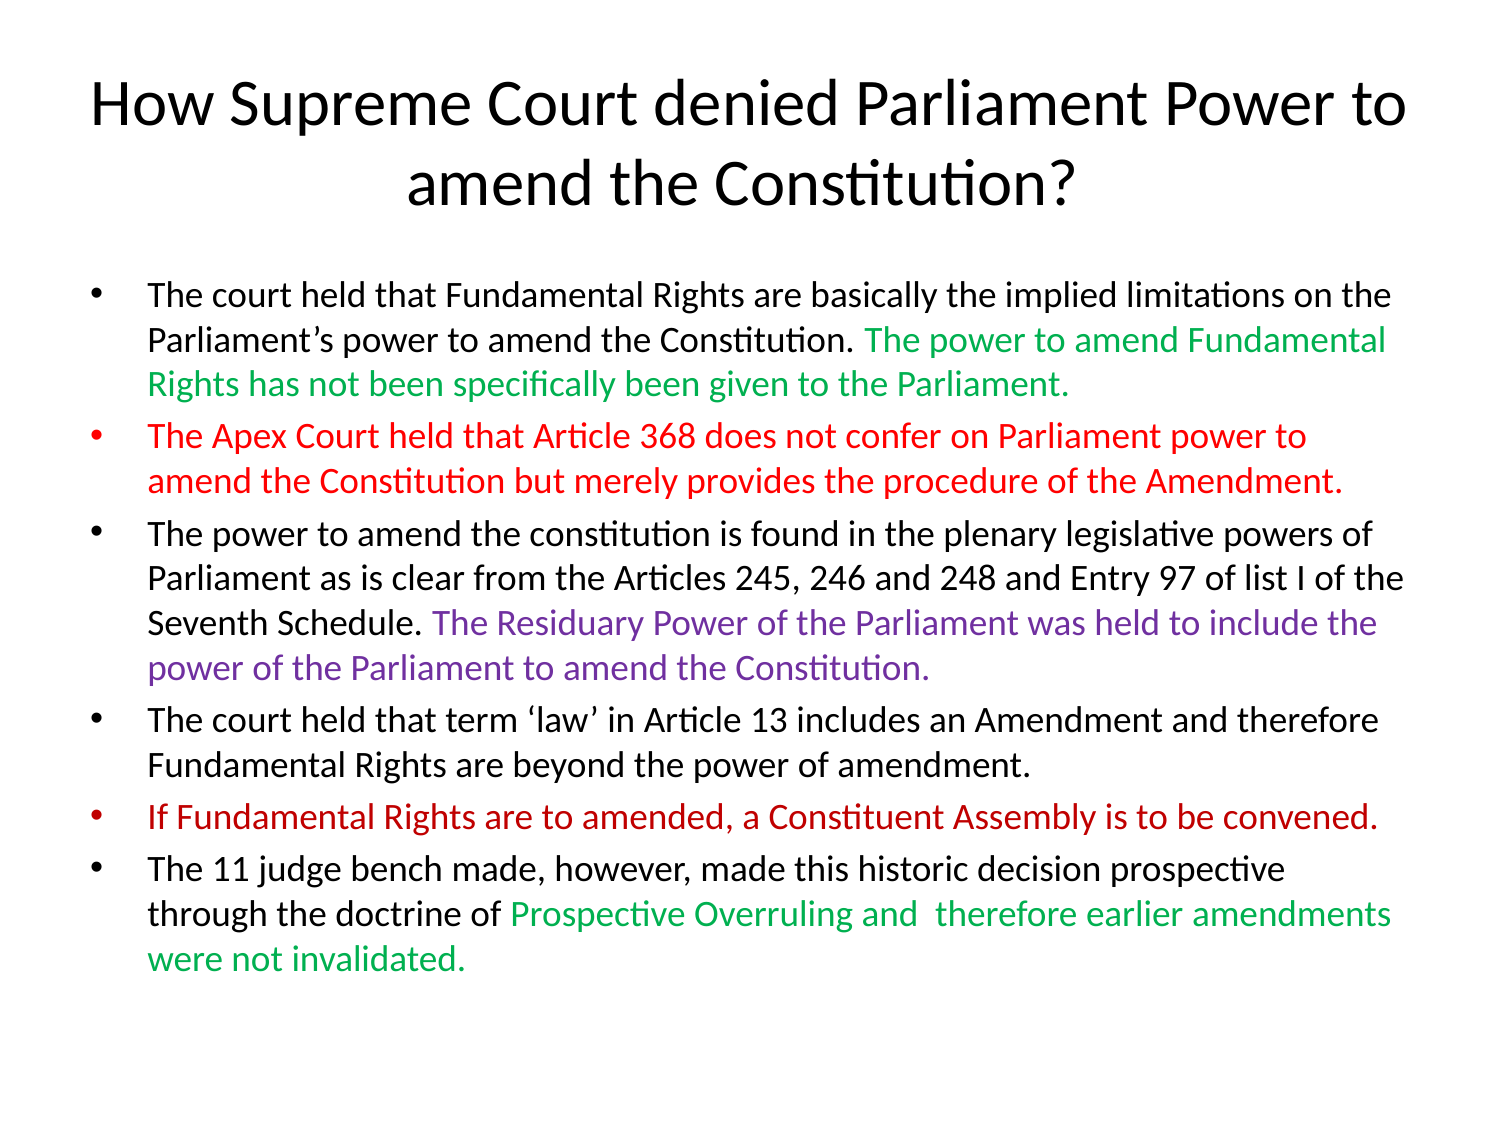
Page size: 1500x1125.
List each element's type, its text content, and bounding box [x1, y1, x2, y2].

list The court held that Fundamental Rights are basically the implied limitations on the Parliament’s power to amend the Constitution. The power to amend Fundamental Rights has not been specifically been given to the Parliament. The Apex Court held that Article 368 does not confer on Parliament power to amend the Constitution but merely provides the procedure of the Amendment. The power to amend the constitution is found in the plenary legislative powers of Parliament as is clear from the Articles 245, 246 and 248 and Entry 97 of list I of the Seventh Schedule. The Residuary Power of the Parliament was held to include the power of the Parliament to amend the Constitution. The court held that term ‘law’ in Article 13 includes an Amendment and therefore Fundamental Rights are beyond the power of amendment. If Fundamental Rights are to amended, a Constituent Assembly is to be convened. The 11 judge bench made, however, made this historic decision prospective through the doctrine of Prospective Overruling and therefore earlier amendments were not invalidated. [75, 262, 1425, 1005]
title How Supreme Court denied Parliament Power to amend the Constitution? [75, 45, 1425, 233]
